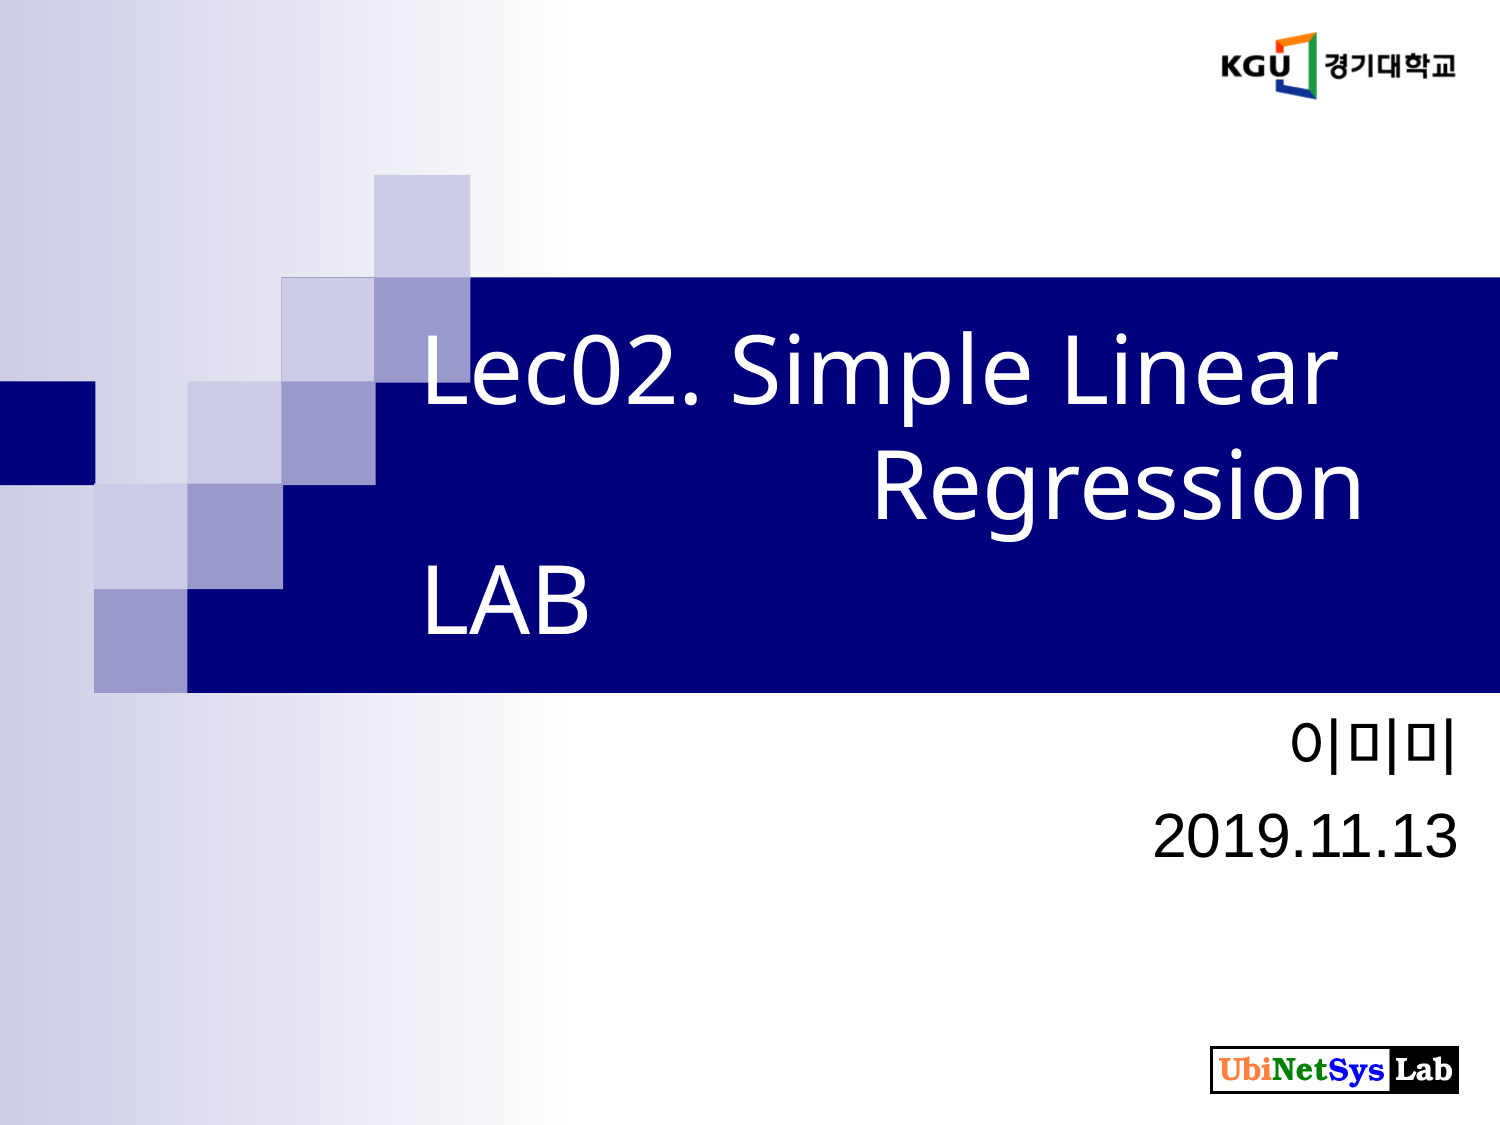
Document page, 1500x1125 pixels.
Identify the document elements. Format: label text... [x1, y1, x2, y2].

subtitle 이미미 2019.11.13 [487, 699, 1475, 988]
picture [1210, 1046, 1459, 1094]
picture [1210, 29, 1465, 102]
title Lec02. Simple Linear Regression LAB [404, 299, 1475, 663]
